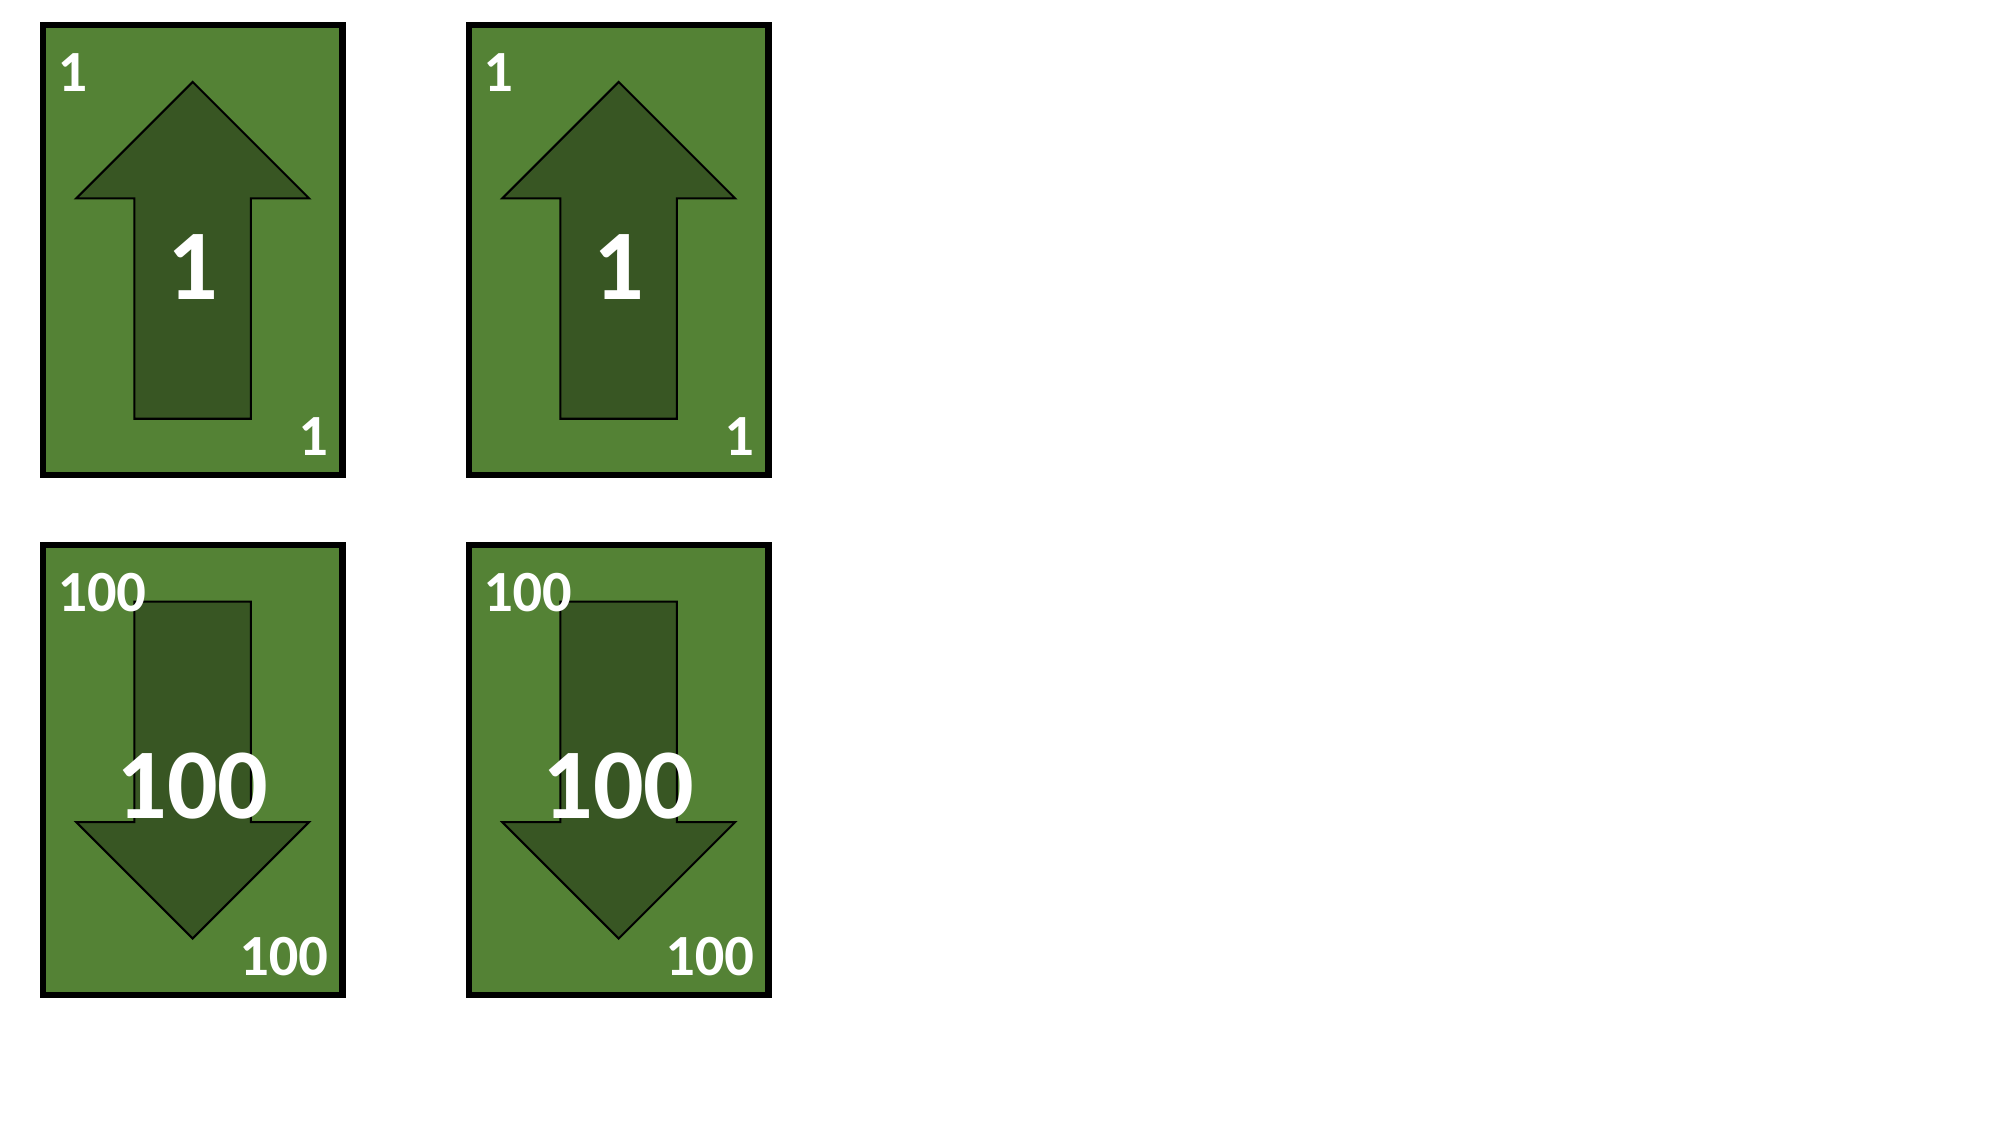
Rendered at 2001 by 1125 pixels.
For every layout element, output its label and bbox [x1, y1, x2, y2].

text_box [42, 25, 343, 476]
text_box [468, 25, 769, 476]
text_box [468, 545, 769, 996]
text_box [42, 545, 343, 996]
